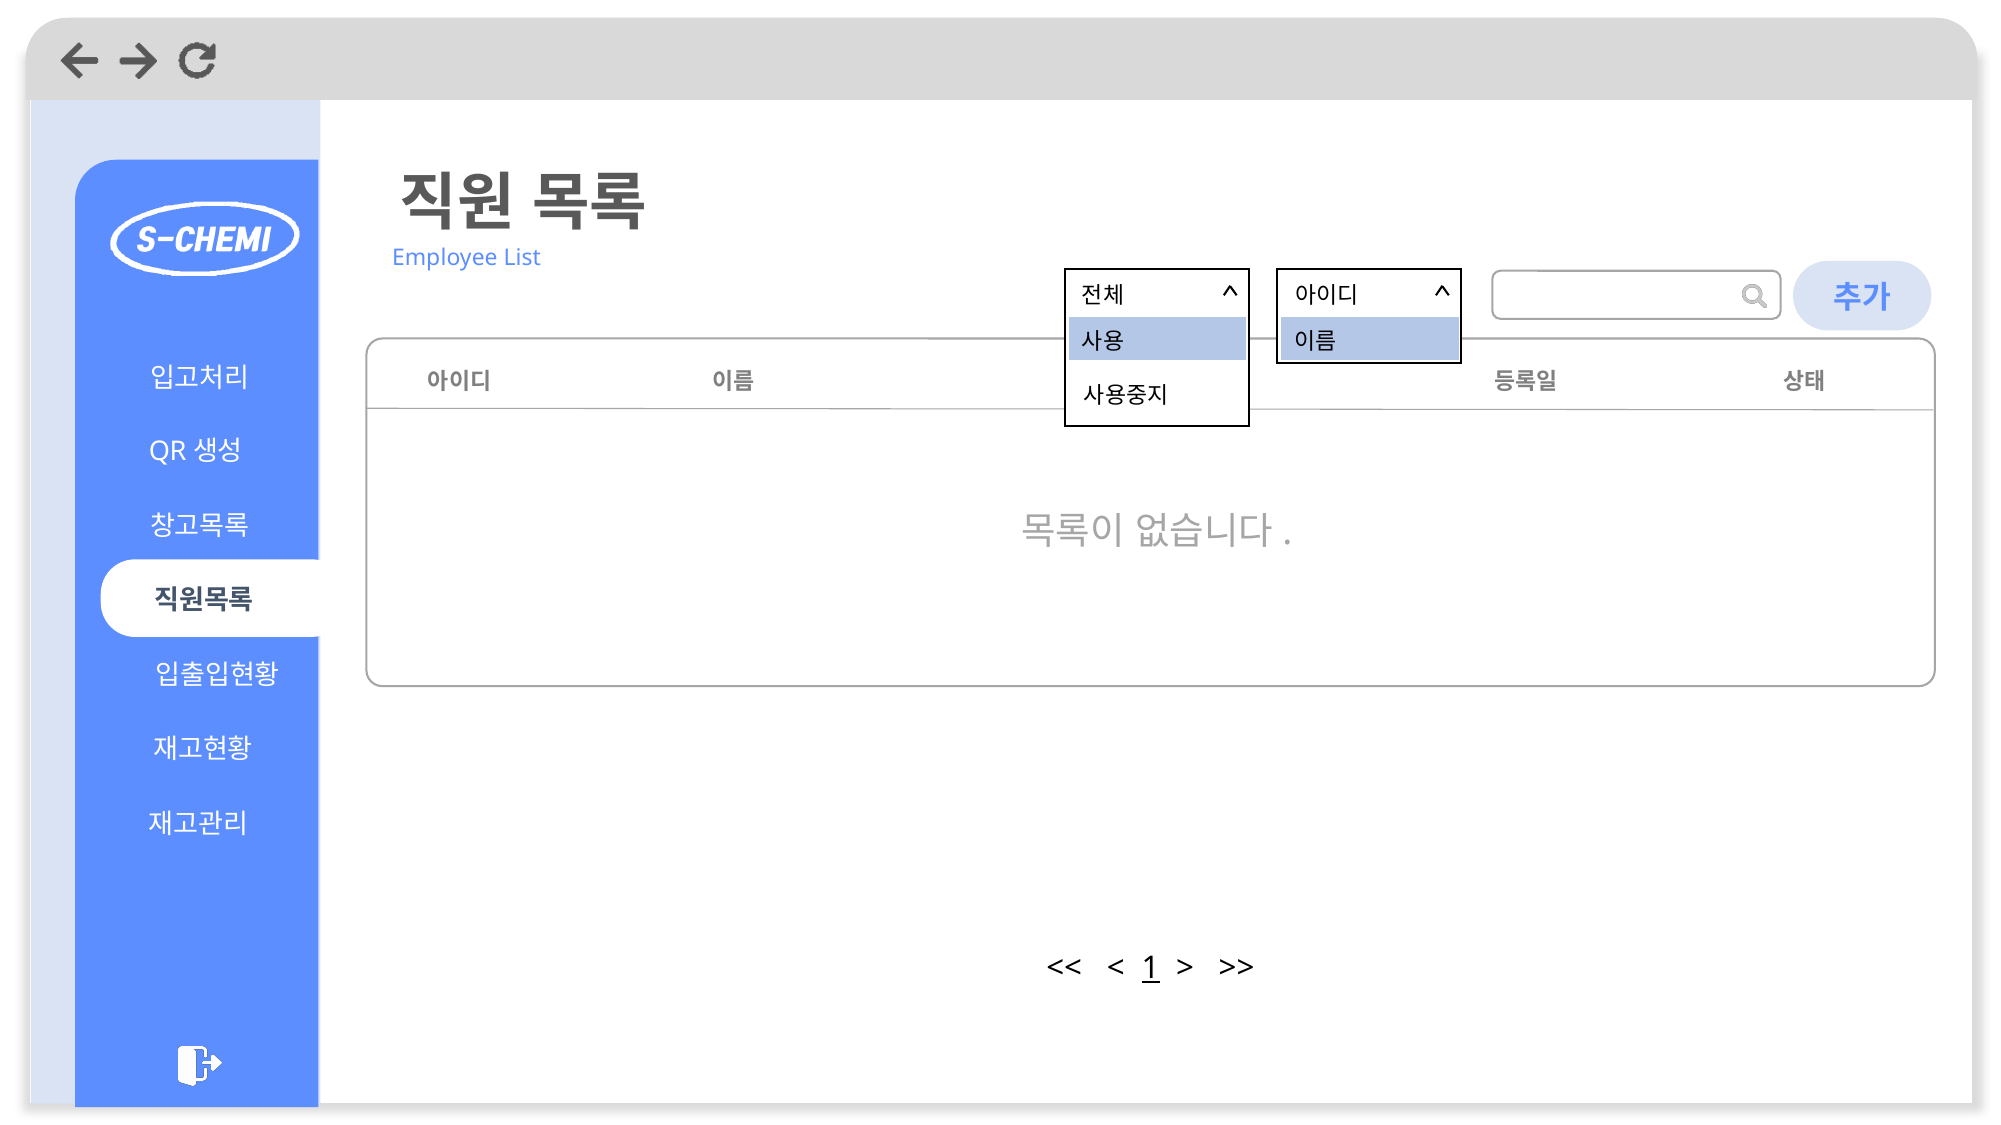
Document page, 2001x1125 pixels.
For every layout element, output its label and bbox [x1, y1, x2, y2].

text_box [1436, 285, 1449, 296]
text_box [1223, 285, 1237, 296]
picture [178, 1046, 222, 1086]
text_box [1492, 270, 1781, 319]
text_box [25, 17, 1978, 1108]
